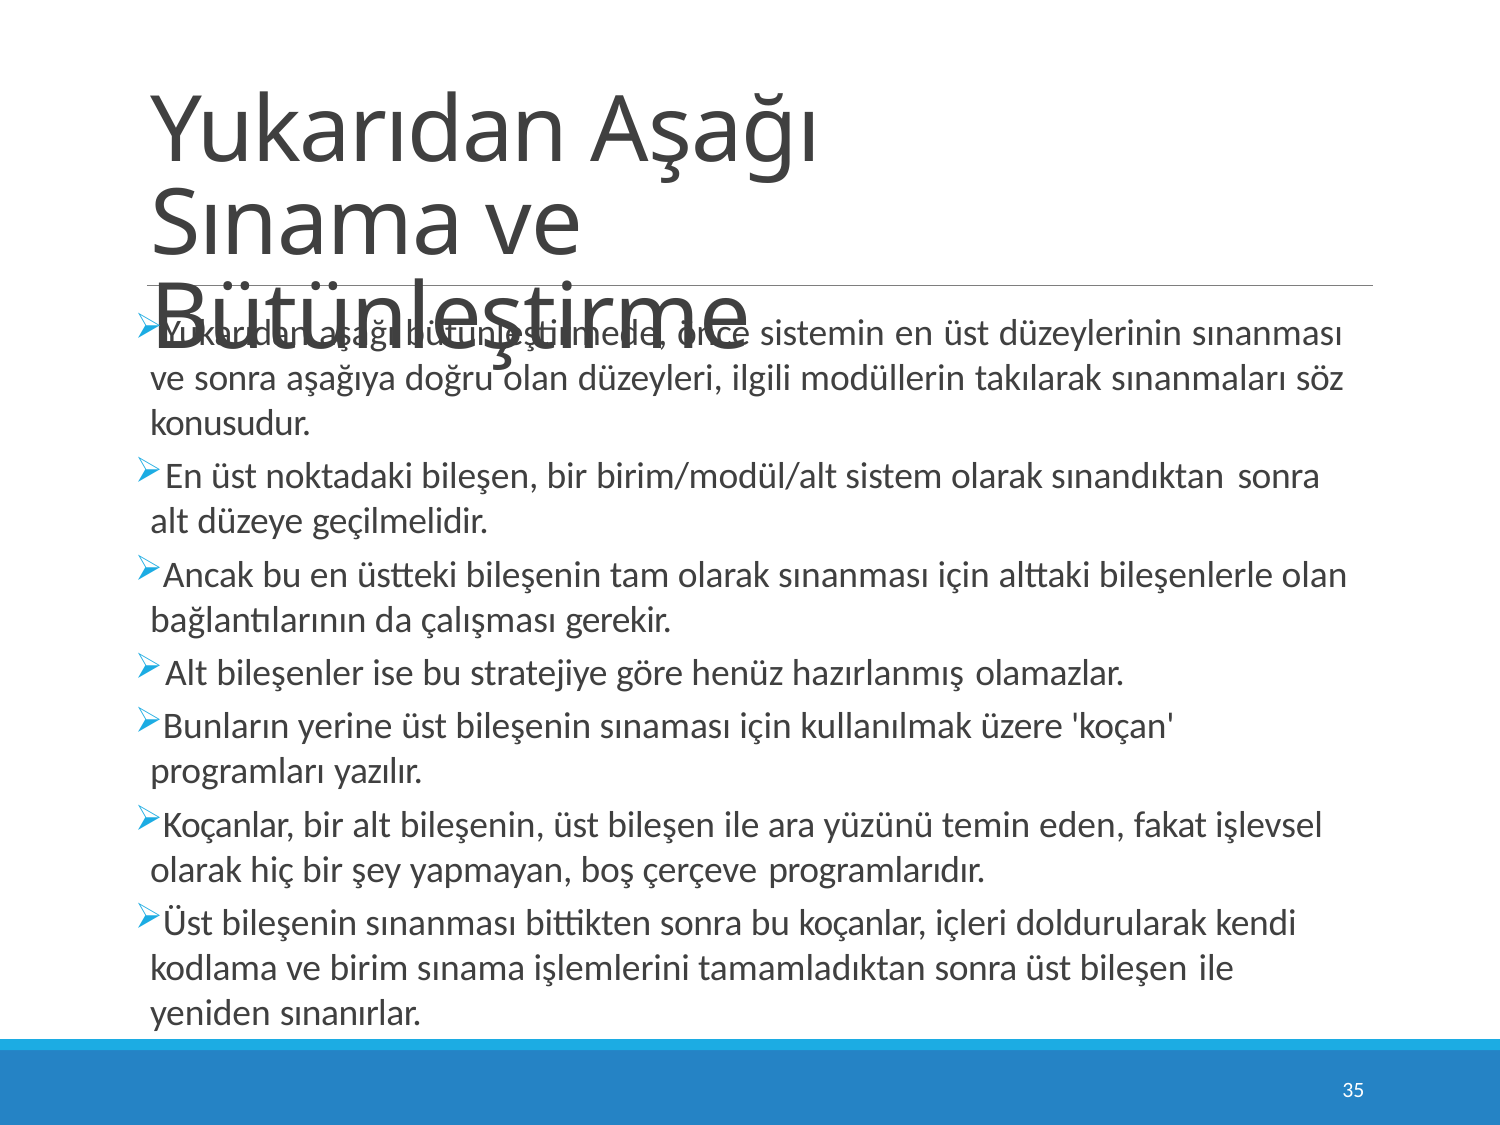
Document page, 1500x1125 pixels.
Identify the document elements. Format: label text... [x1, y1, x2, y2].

title Yukarıdan Aşağı Sınama ve Bütünleştirme [147, 66, 1095, 305]
slide_number 10 [1338, 1078, 1369, 1125]
text_box Yukarıdan aşağı bütünleştirmede, önce sistemin en üst düzeylerinin sınanması ve sonra aşağıya doğru olan düzeyleri, ilgili modüllerin takılarak sınanmaları söz konusudur. En üst noktadaki bileşen, bir birim/modül/alt sistem olarak sınandıktan sonra alt düzeye geçilmelidir. Ancak bu en üstteki bileşenin tam olarak sınanması için alttaki bileşenlerle olan bağlantılarının da çalışması gerekir. Alt bileşenler ise bu stratejiye göre henüz hazırlanmış olamazlar. Bunların yerine üst bileşenin sınaması için kullanılmak üzere 'koçan' programları yazılır. Koçanlar, bir alt bileşenin, üst bileşen ile ara yüzünü temin eden, fakat işlevsel olarak hiç bir şey yapmayan, boş çerçeve programlarıdır. Üst bileşenin sınanması bittikten sonra bu koçanlar, içleri doldurularak kendi kodlama ve birim sınama işlemlerini tamamladıktan sonra üst bileşen ile yeniden sınanırlar. [132, 305, 1366, 1034]
